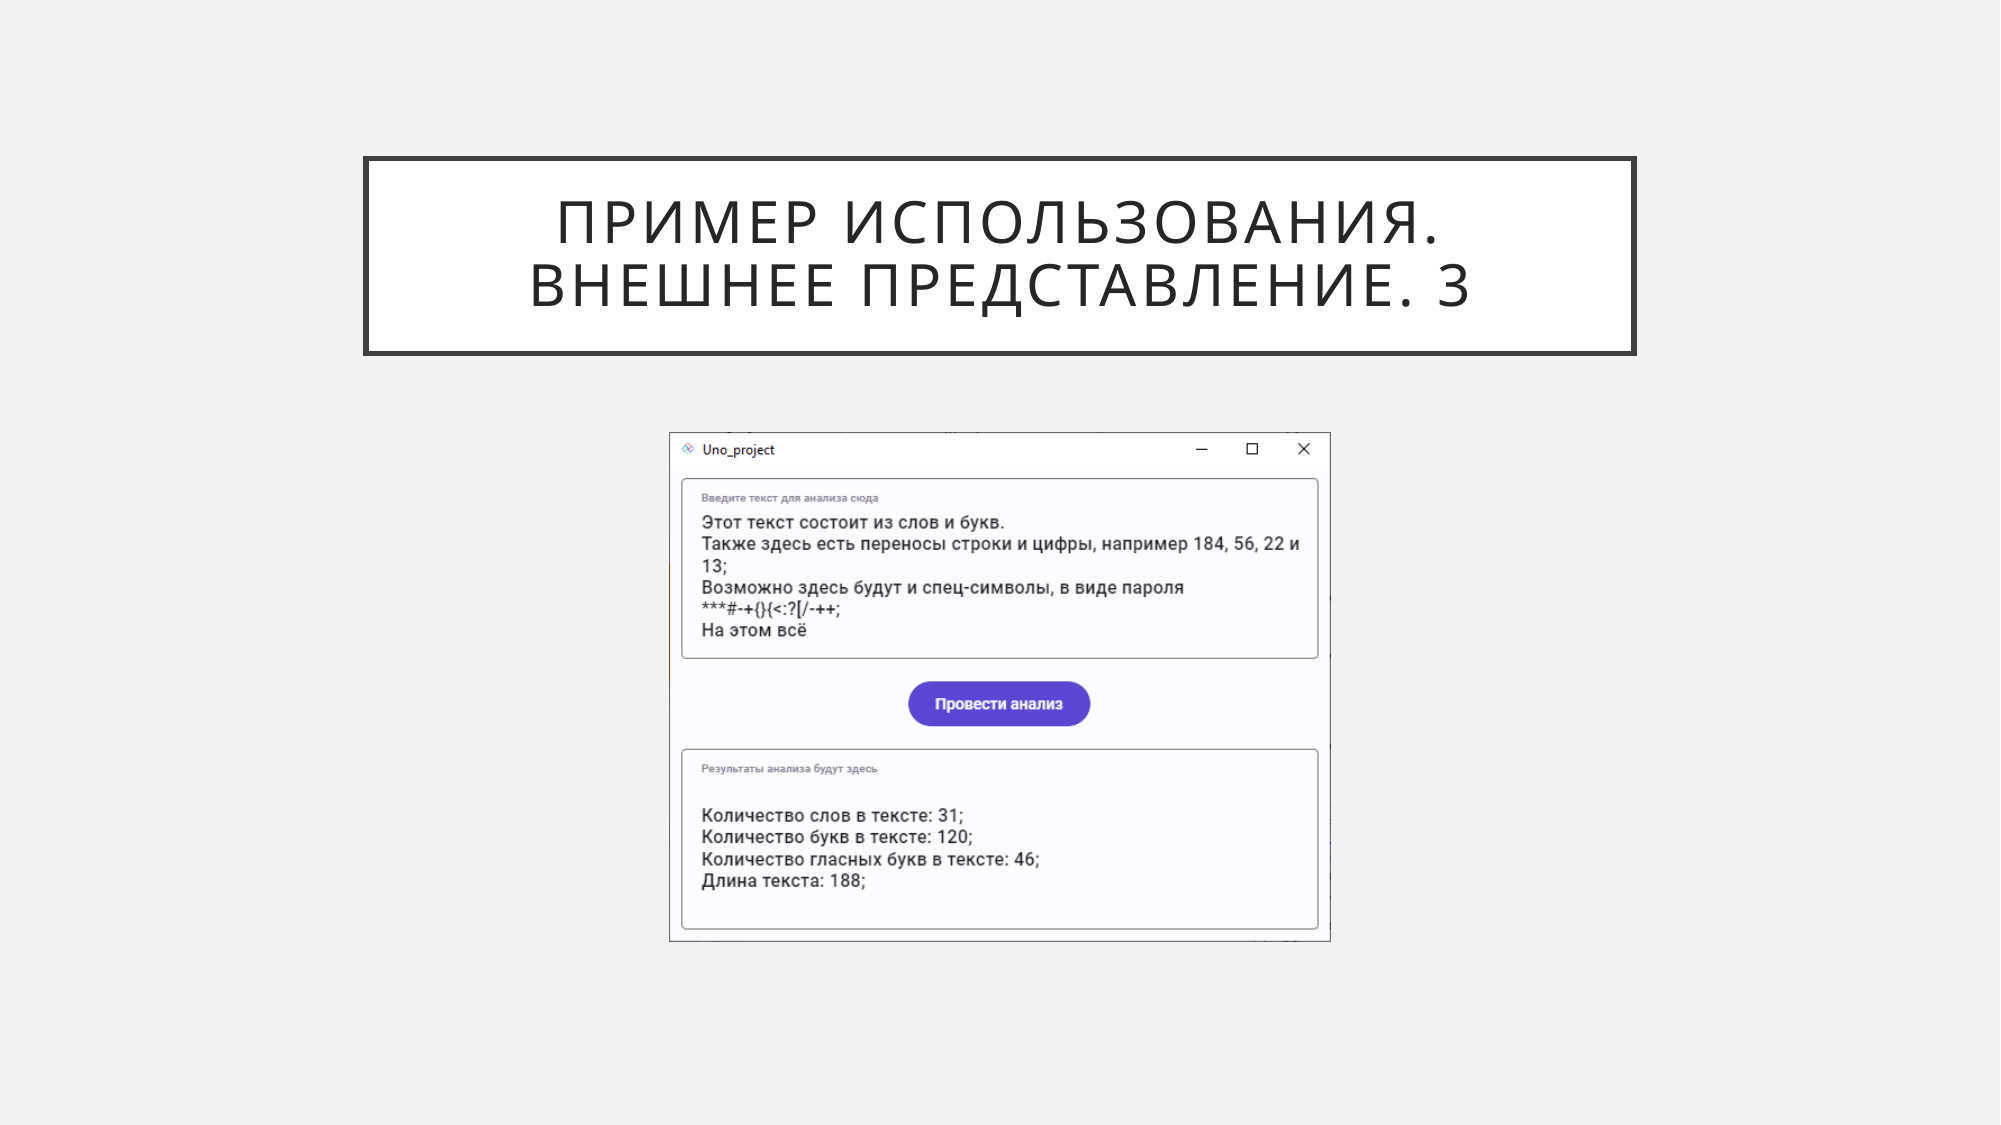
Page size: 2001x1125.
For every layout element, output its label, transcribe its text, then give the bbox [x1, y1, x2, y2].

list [669, 432, 1331, 942]
title Пример использования. Внешнее представление. 3 [363, 156, 1637, 356]
